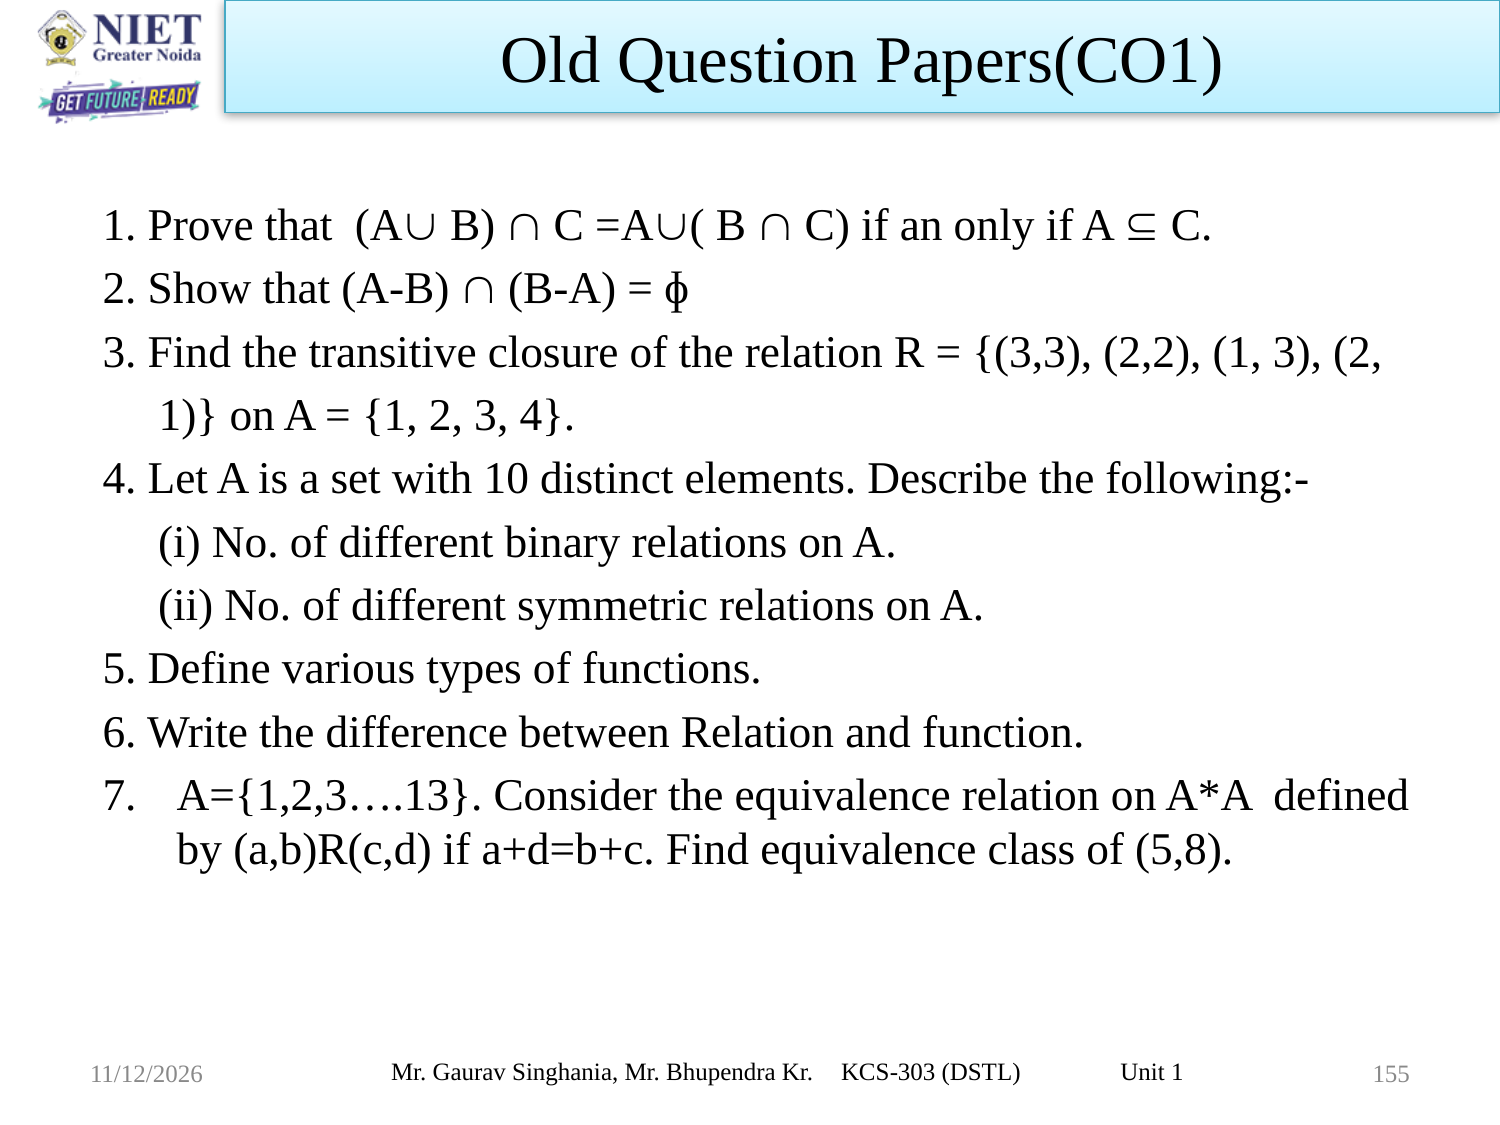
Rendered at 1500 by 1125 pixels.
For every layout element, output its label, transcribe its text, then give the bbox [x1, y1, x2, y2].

picture [0, 0, 238, 135]
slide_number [75, 1042, 425, 1103]
slide_number 155 [1074, 1042, 1425, 1103]
footer Mr. Gaurav Singhania, Mr. Bhupendra Kr. KCS-303 (DSTL) Unit 1 [375, 1040, 1200, 1100]
list 1. Prove that (A B)  C =A( B  C) if an only if A  C. 2. Show that (A-B)  (B-A) = ɸ 3. Find the transitive closure of the relation R = {(3,3), (2,2), (1, 3), (2, 1)} on A = {1, 2, 3, 4}. 4. Let A is a set with 10 distinct elements. Describe the following:- (i) No. of different binary relations on A. (ii) No. of different symmetric relations on A. 5. Define various types of functions. 6. Write the difference between Relation and function. A={1,2,3….13}. Consider the equivalence relation on A*A defined by (a,b)R(c,d) if a+d=b+c. Find equivalence class of (5,8). [87, 187, 1438, 930]
text_box Old Question Papers(CO1) [238, 0, 1500, 113]
